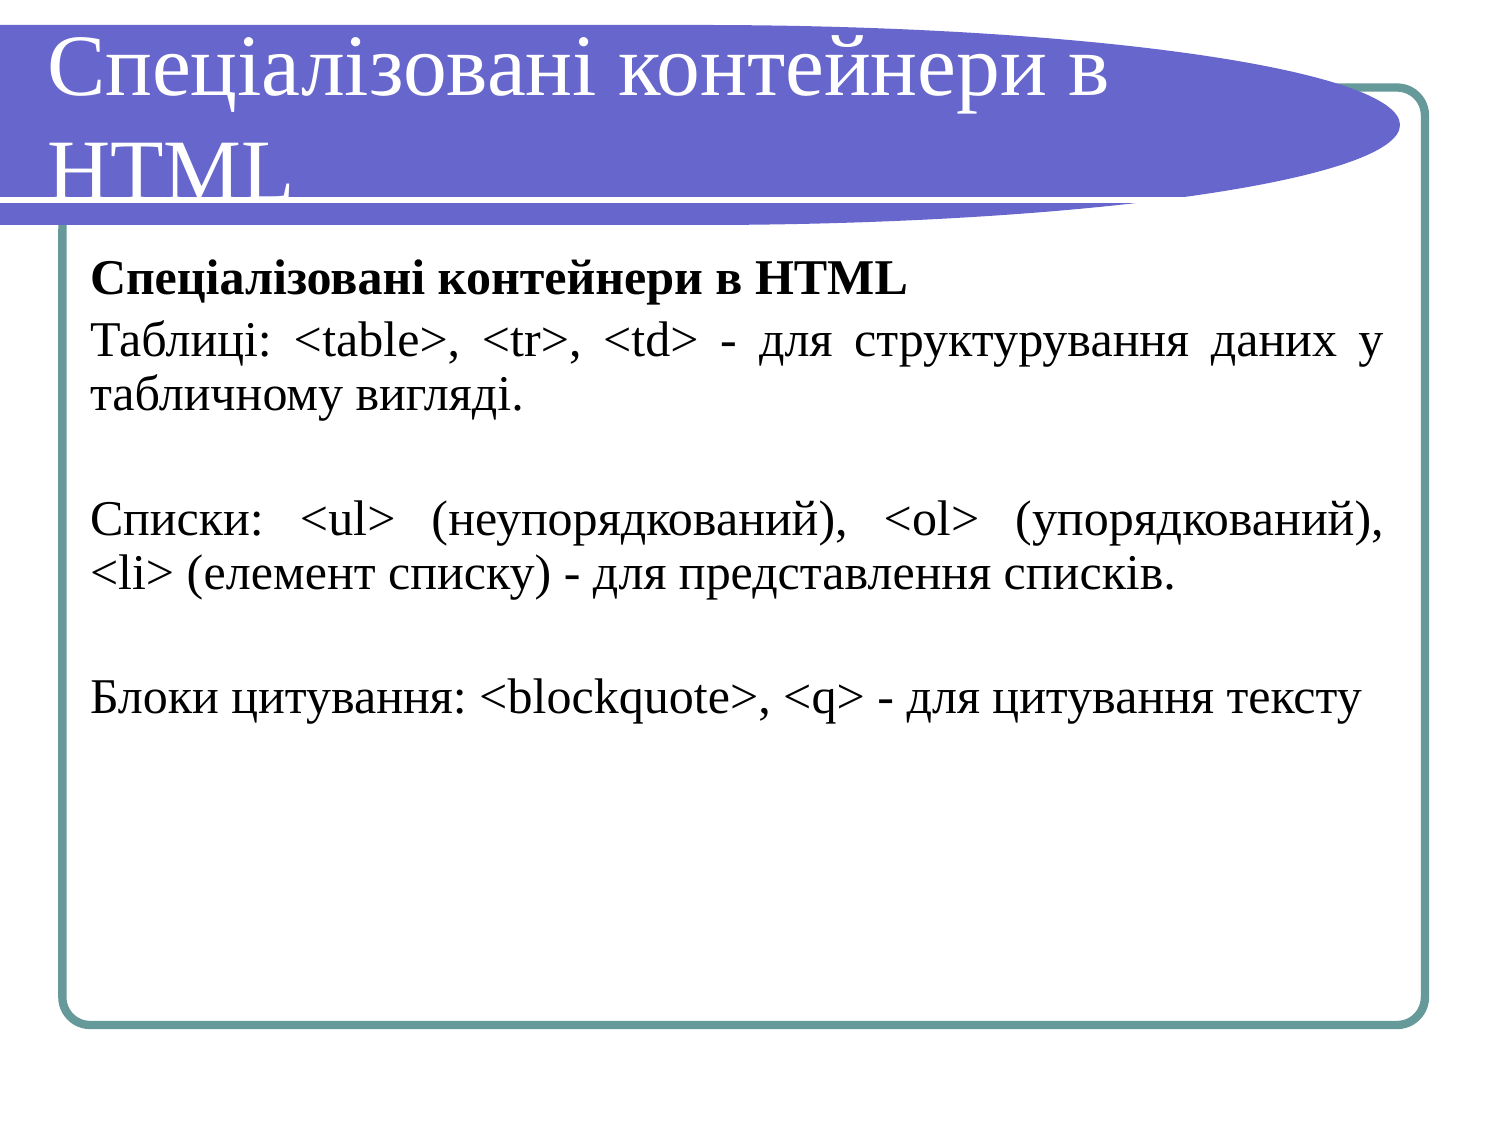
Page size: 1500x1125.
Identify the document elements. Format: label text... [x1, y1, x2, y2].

title Спеціалізовані контейнери в HTML [32, 37, 1347, 188]
list Спеціалізовані контейнери в HTML Таблиці: <table>, <tr>, <td> - для структурування даних у табличному вигляді. Списки: <ul> (неупорядкований), <ol> (упорядкований), <li> (елемент списку) - для представлення списків. Блоки цитування: <blockquote>, <q> - для цитування тексту [75, 243, 1399, 1003]
